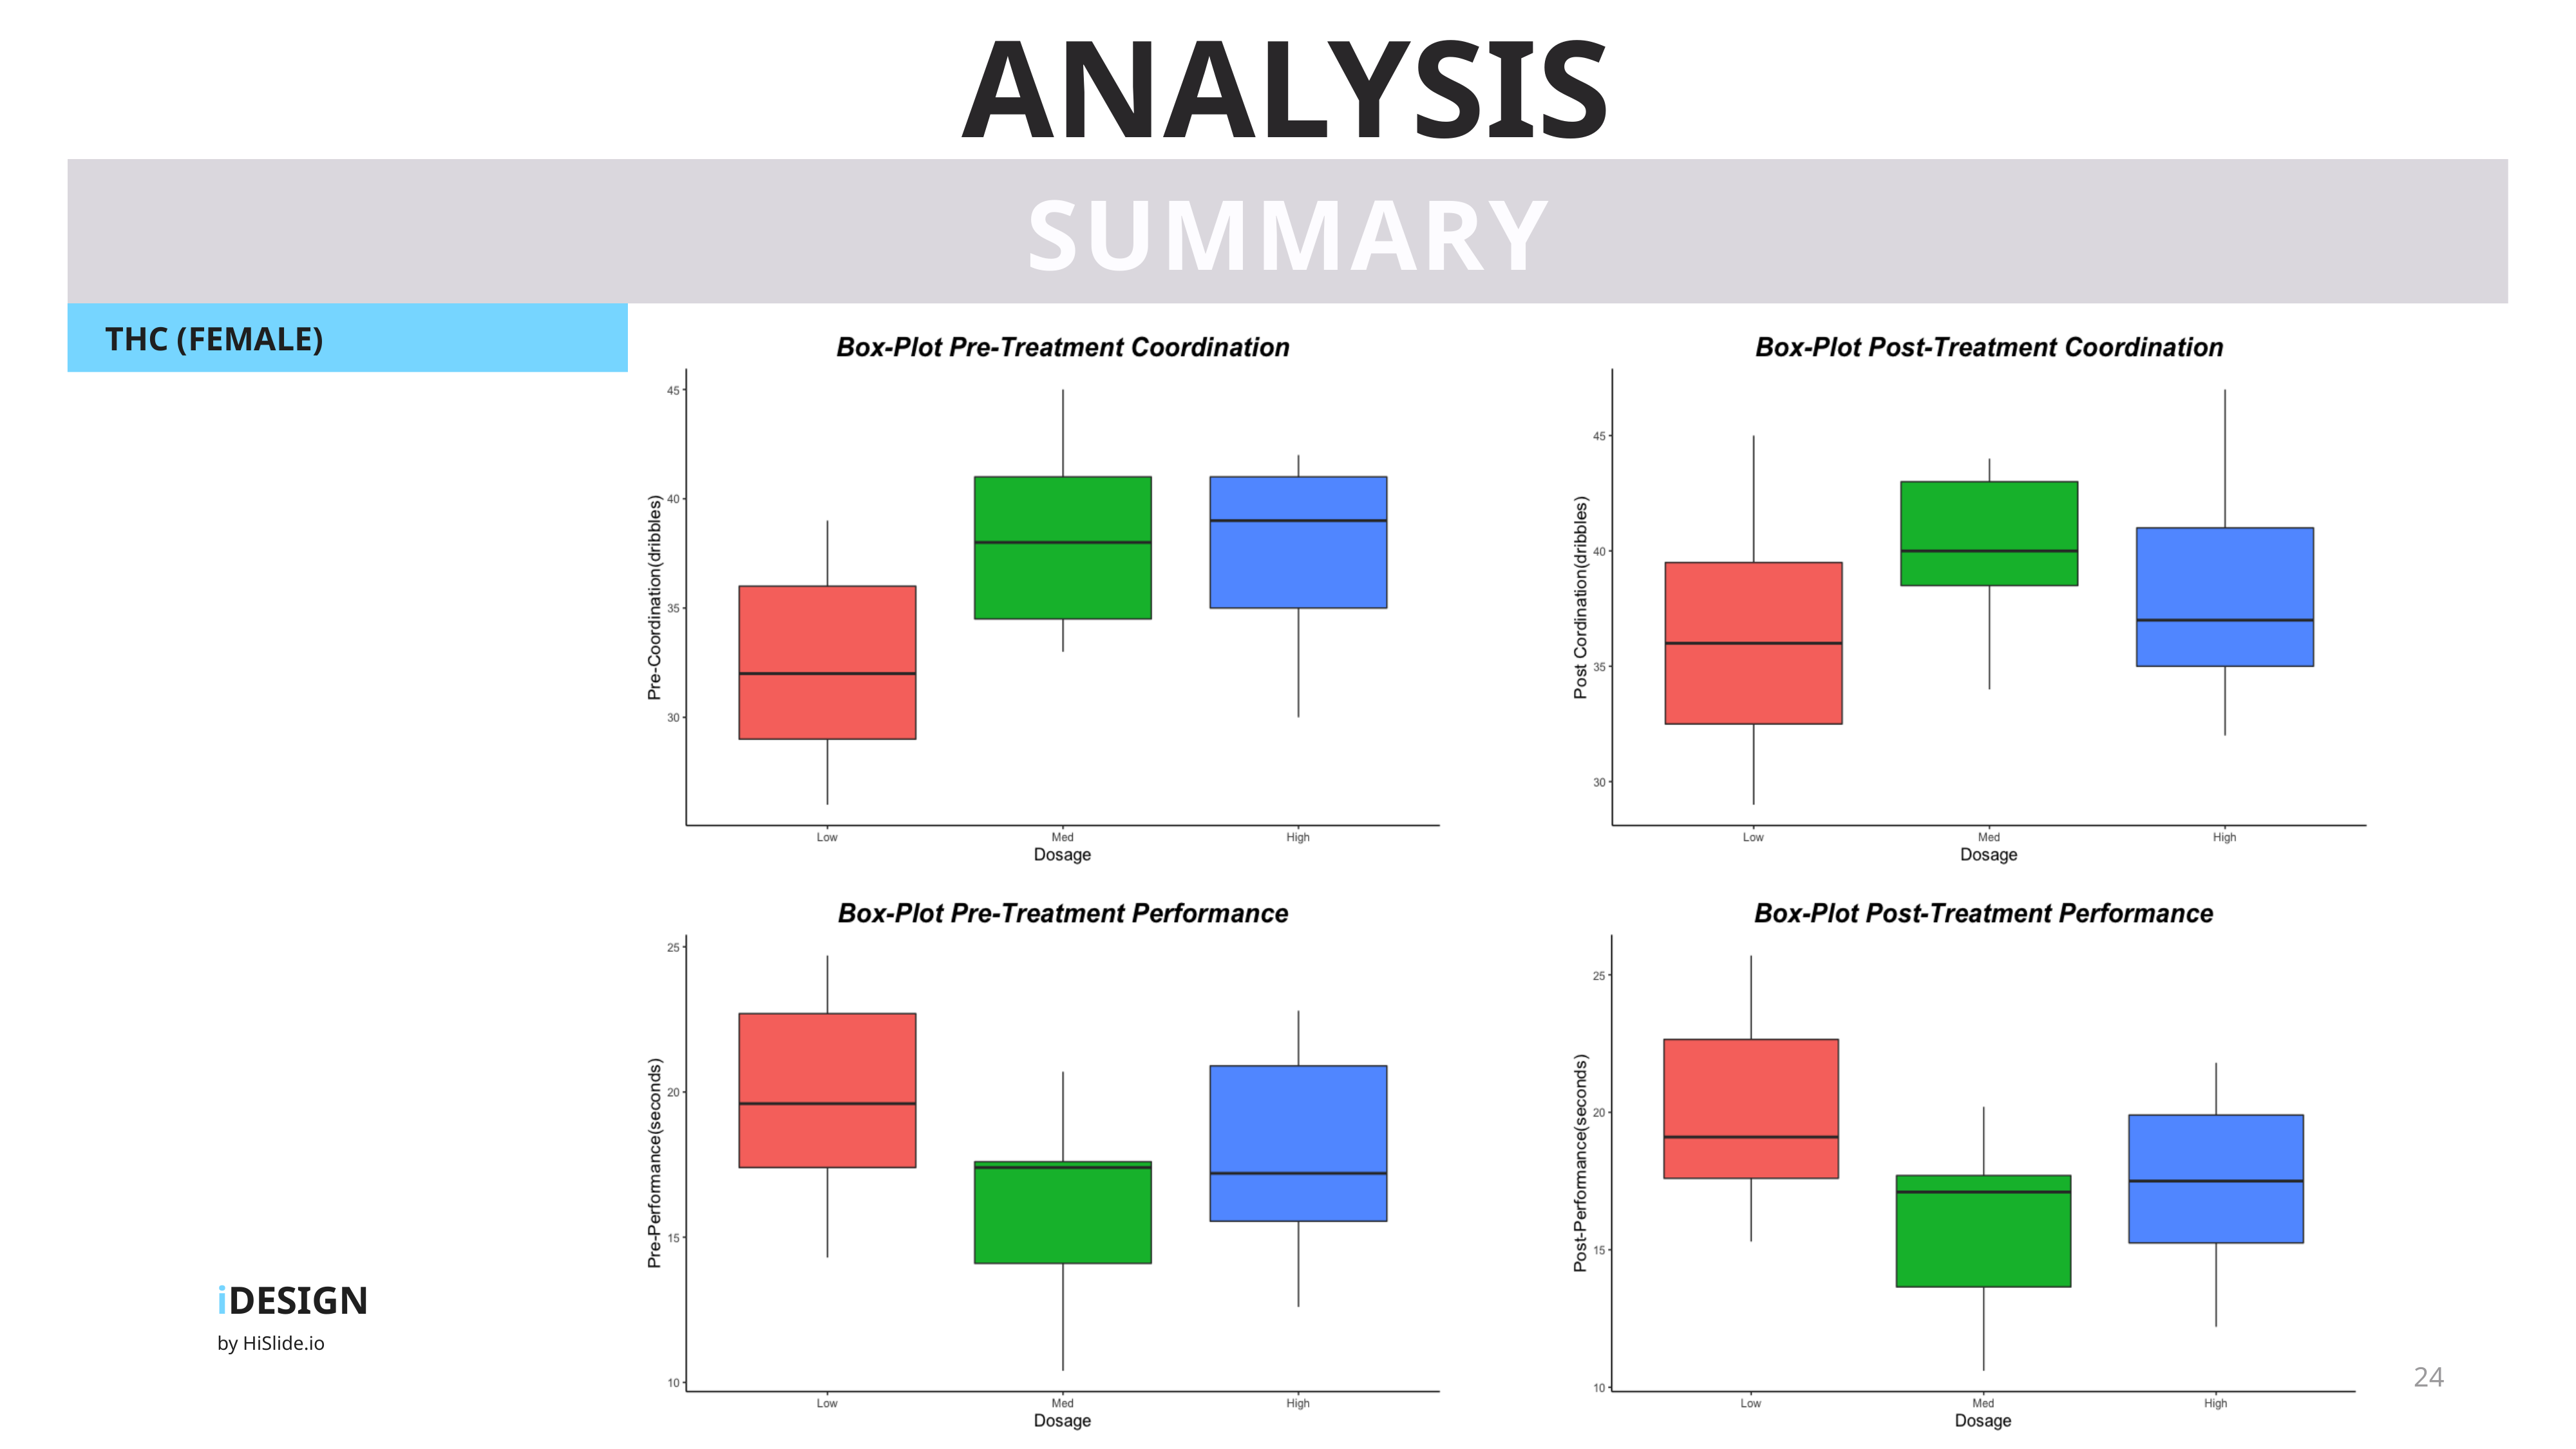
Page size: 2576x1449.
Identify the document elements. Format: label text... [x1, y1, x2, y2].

text_box SUMMARY [68, 159, 2508, 304]
picture [1567, 329, 2374, 871]
picture [641, 329, 1447, 871]
text_box THC (FEMALE) [67, 303, 628, 372]
text_box 24 [2382, 1356, 2477, 1401]
text_box ANALYSIS [0, 0, 2576, 151]
picture [1567, 895, 2363, 1437]
picture [641, 895, 1447, 1437]
